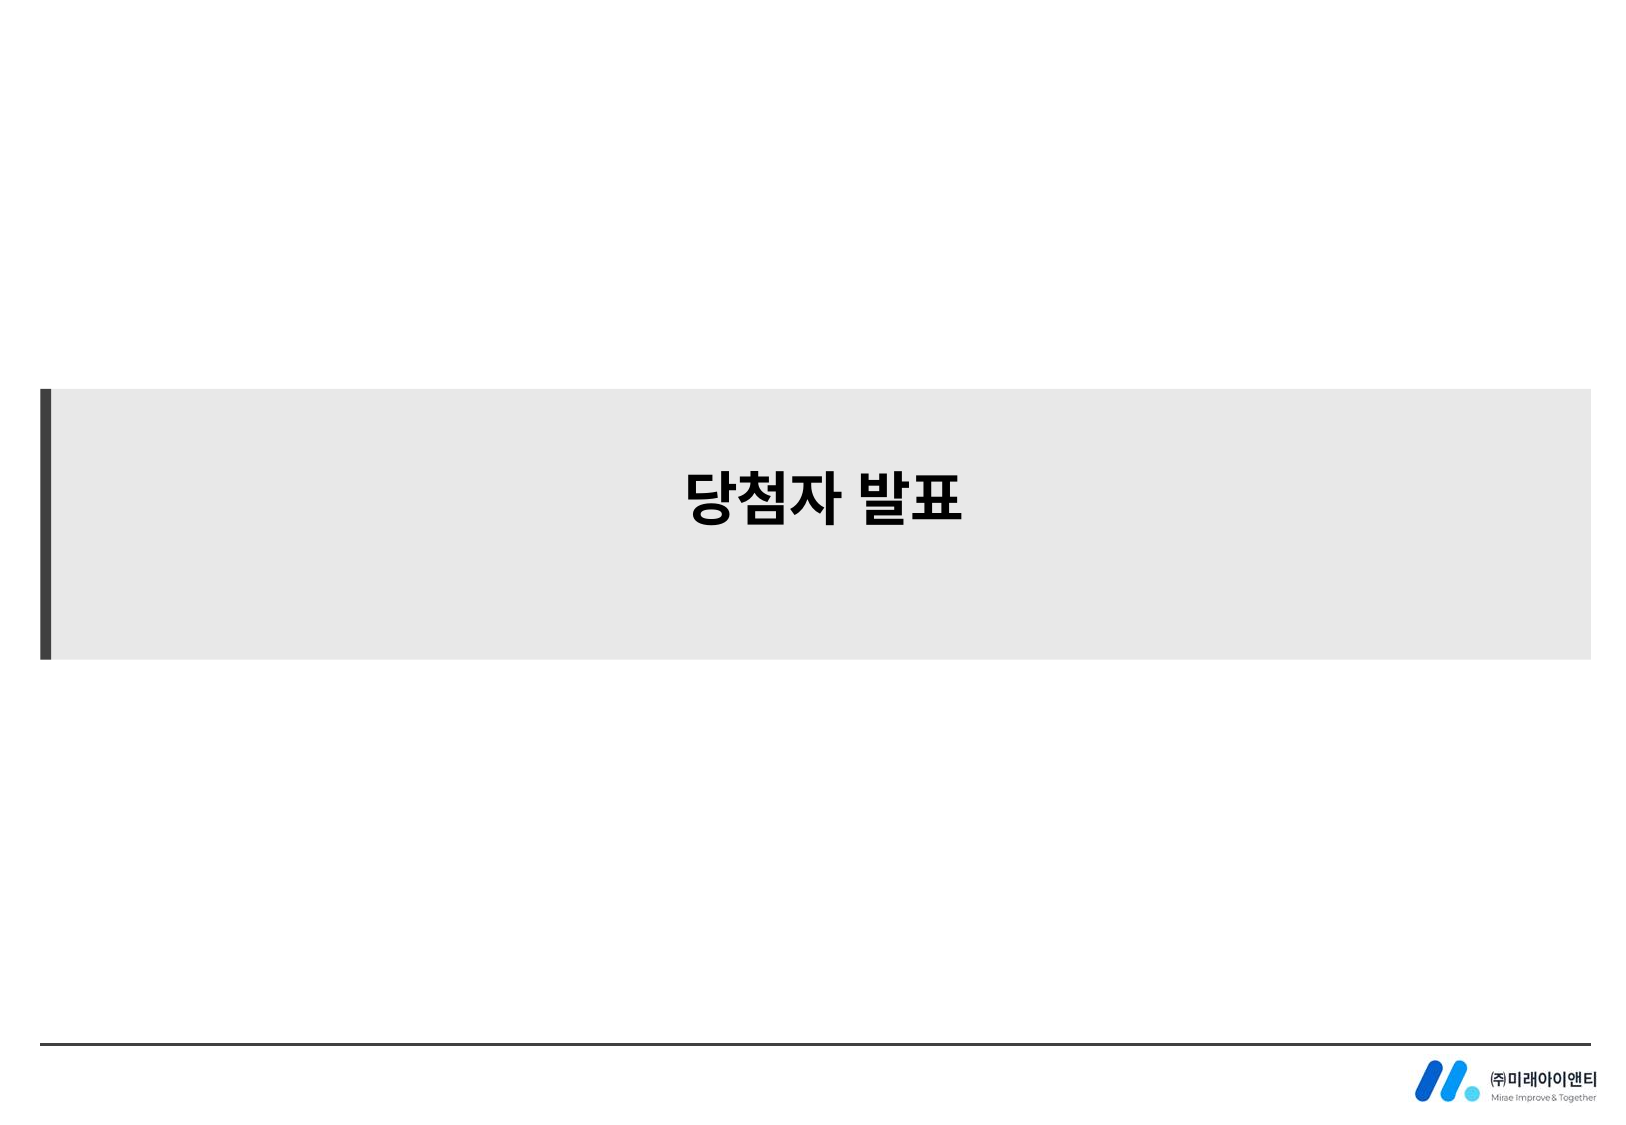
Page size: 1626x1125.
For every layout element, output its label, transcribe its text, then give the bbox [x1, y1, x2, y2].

title 당첨자 발표 [85, 462, 1564, 542]
picture [1408, 1054, 1600, 1106]
